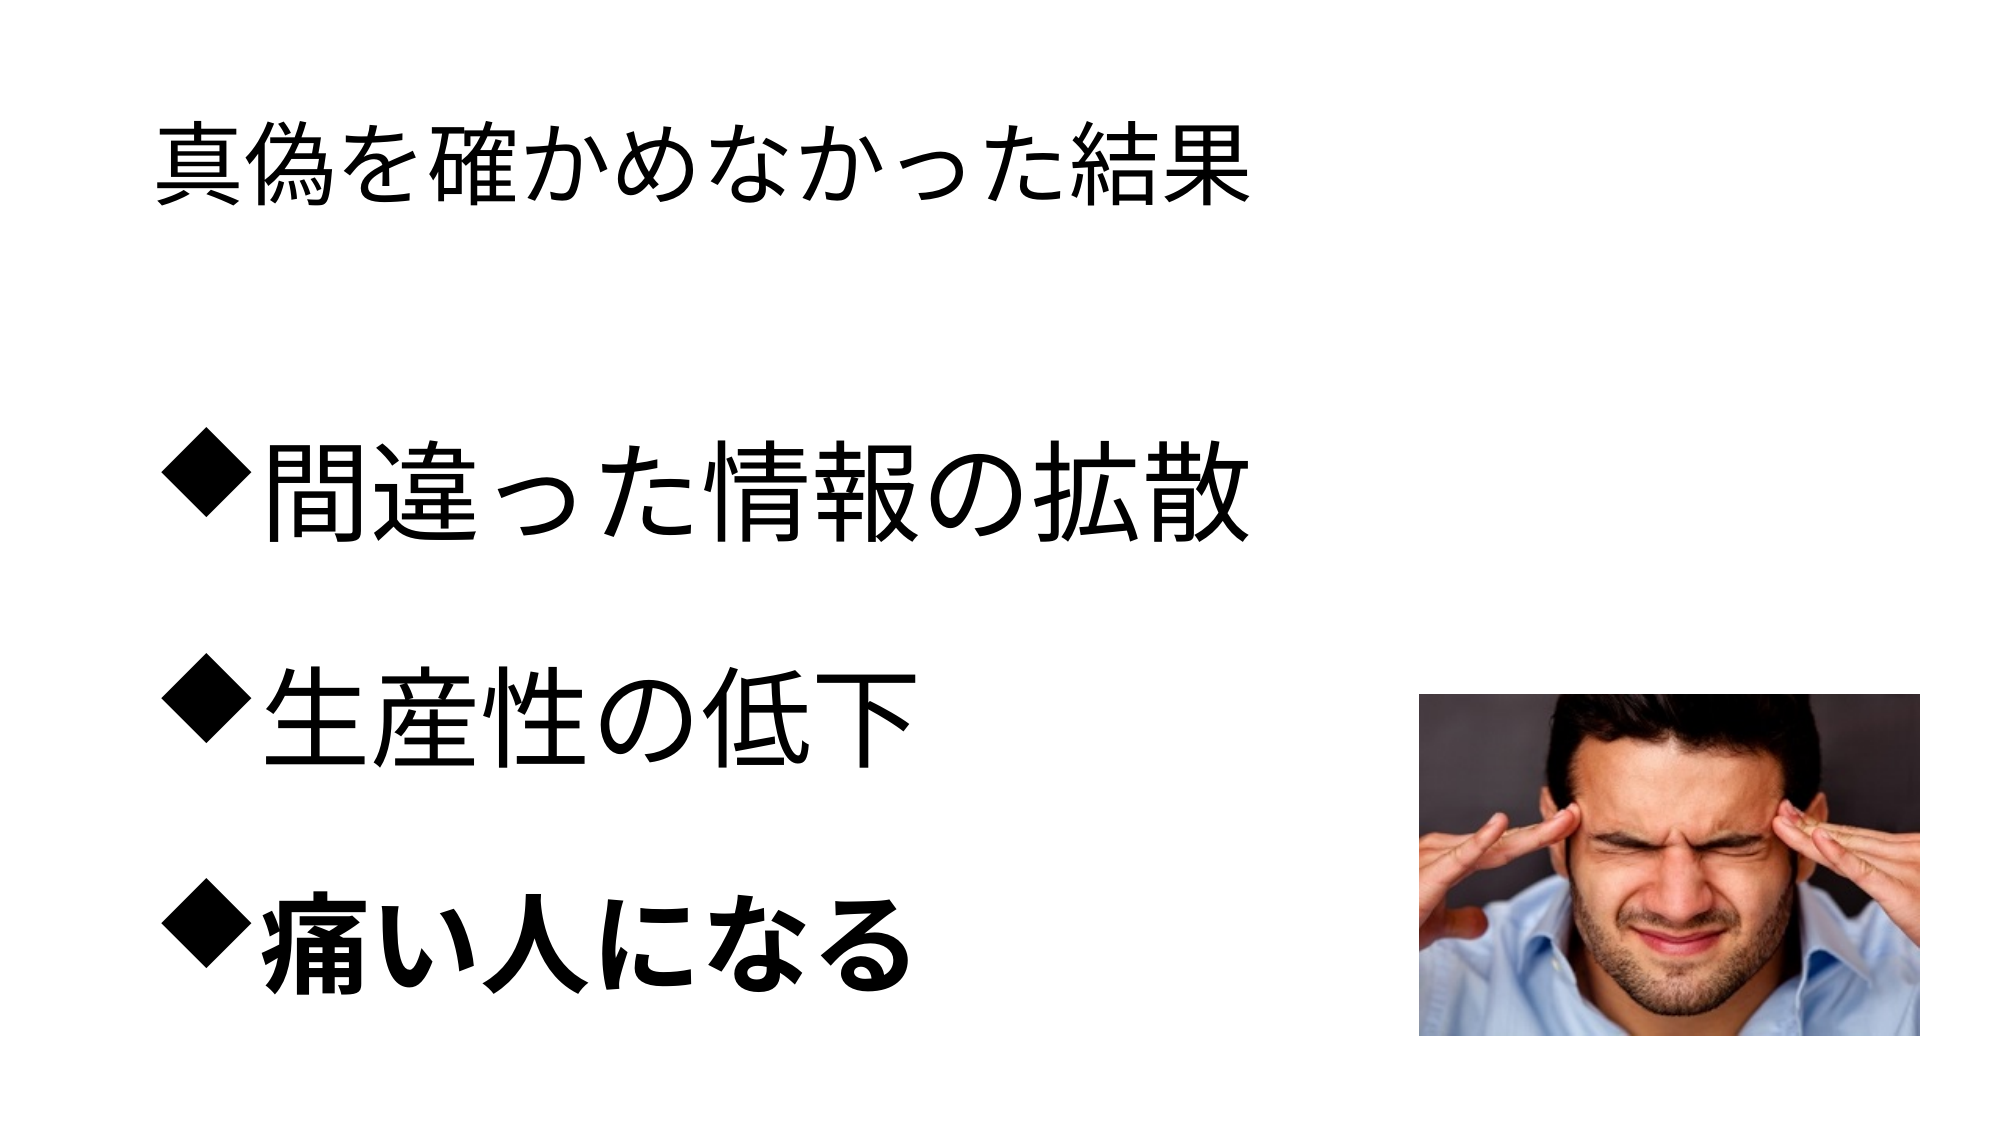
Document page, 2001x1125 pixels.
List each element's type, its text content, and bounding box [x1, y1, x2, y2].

picture [1419, 694, 1920, 1036]
list 間違った情報の拡散 生産性の低下 痛い人になる [137, 299, 1863, 1014]
title 真偽を確かめなかった結果 [137, 59, 1863, 278]
